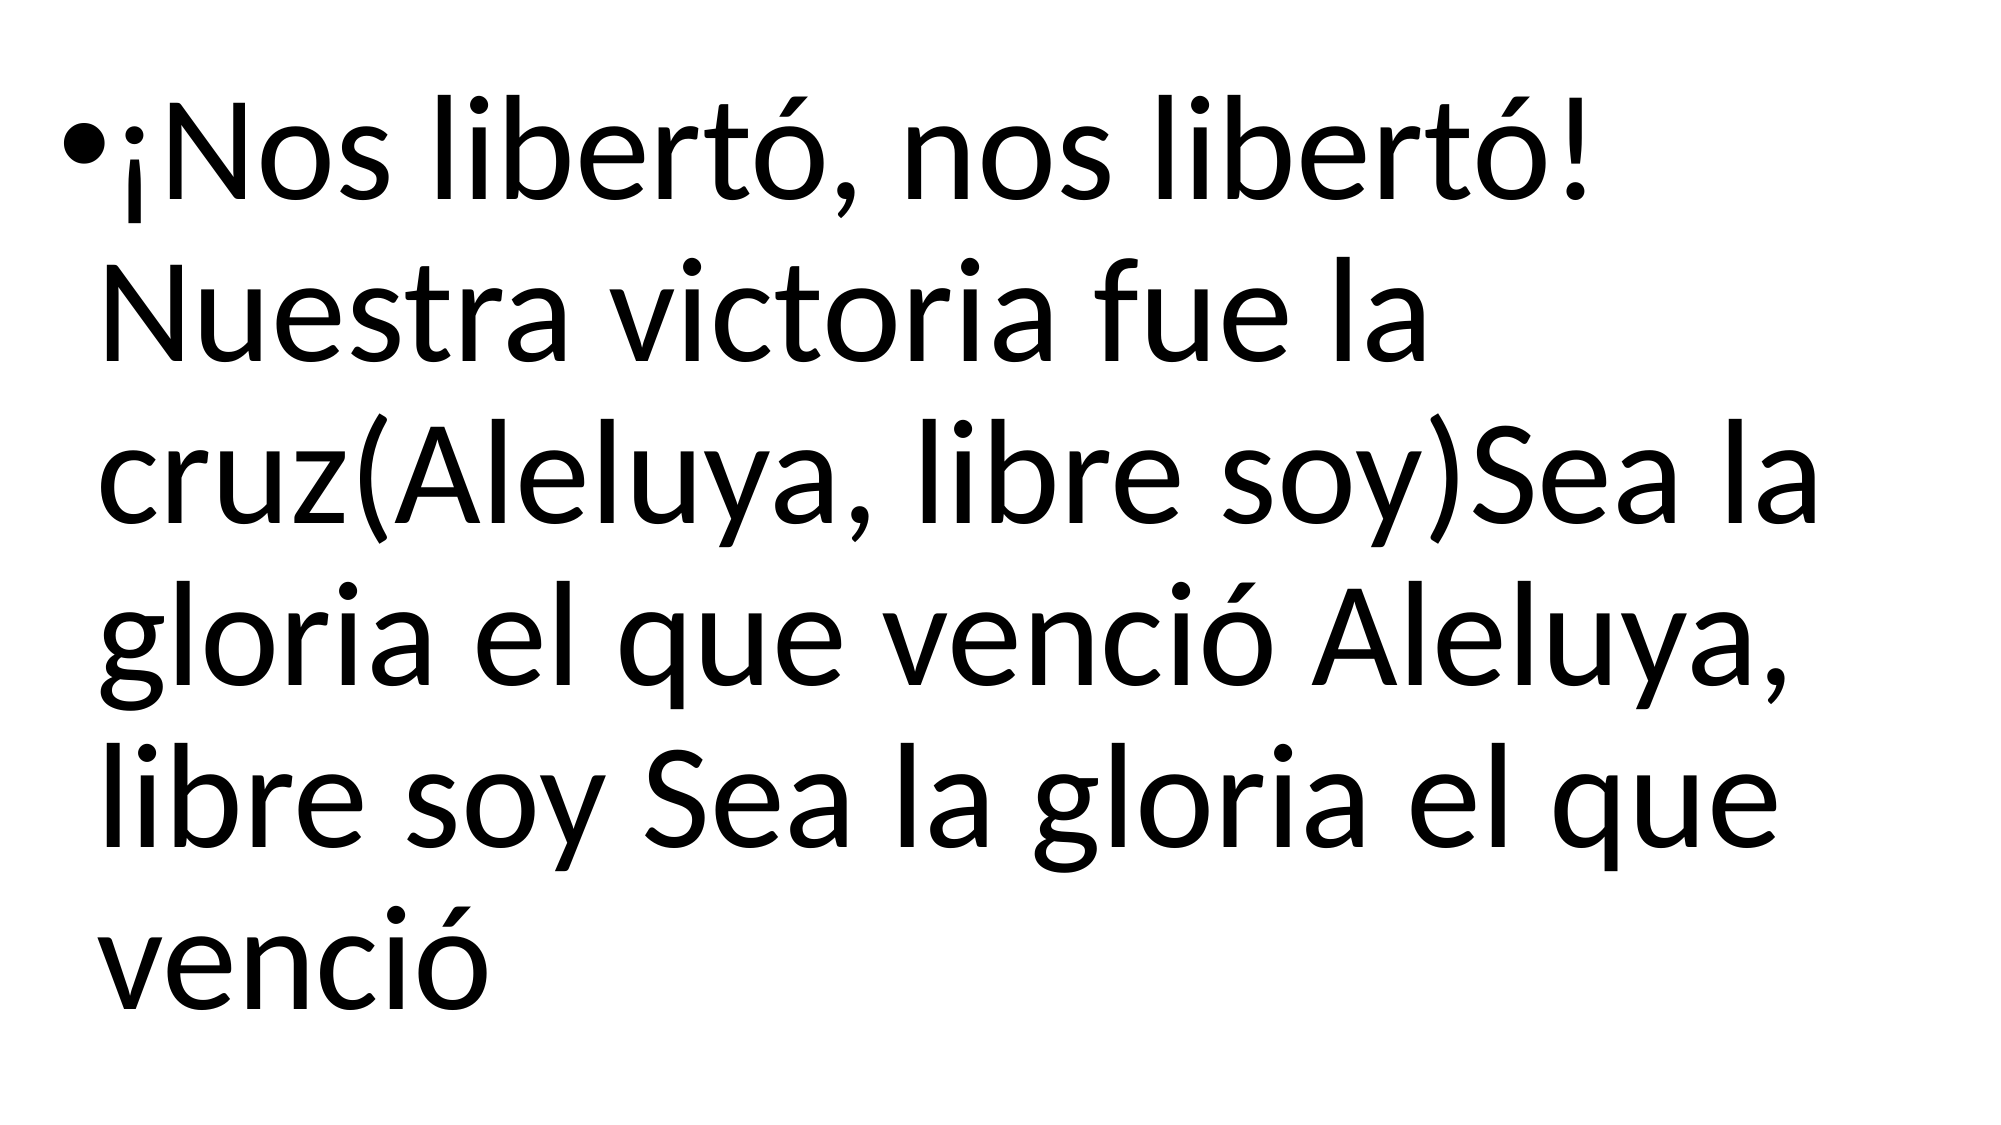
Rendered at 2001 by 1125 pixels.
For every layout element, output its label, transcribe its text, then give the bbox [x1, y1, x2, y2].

list ¡Nos libertó, nos libertó! Nuestra victoria fue la cruz(Aleluya, libre soy)Sea la gloria el que venció Aleluya, libre soy Sea la gloria el que venció [43, 62, 1962, 1046]
